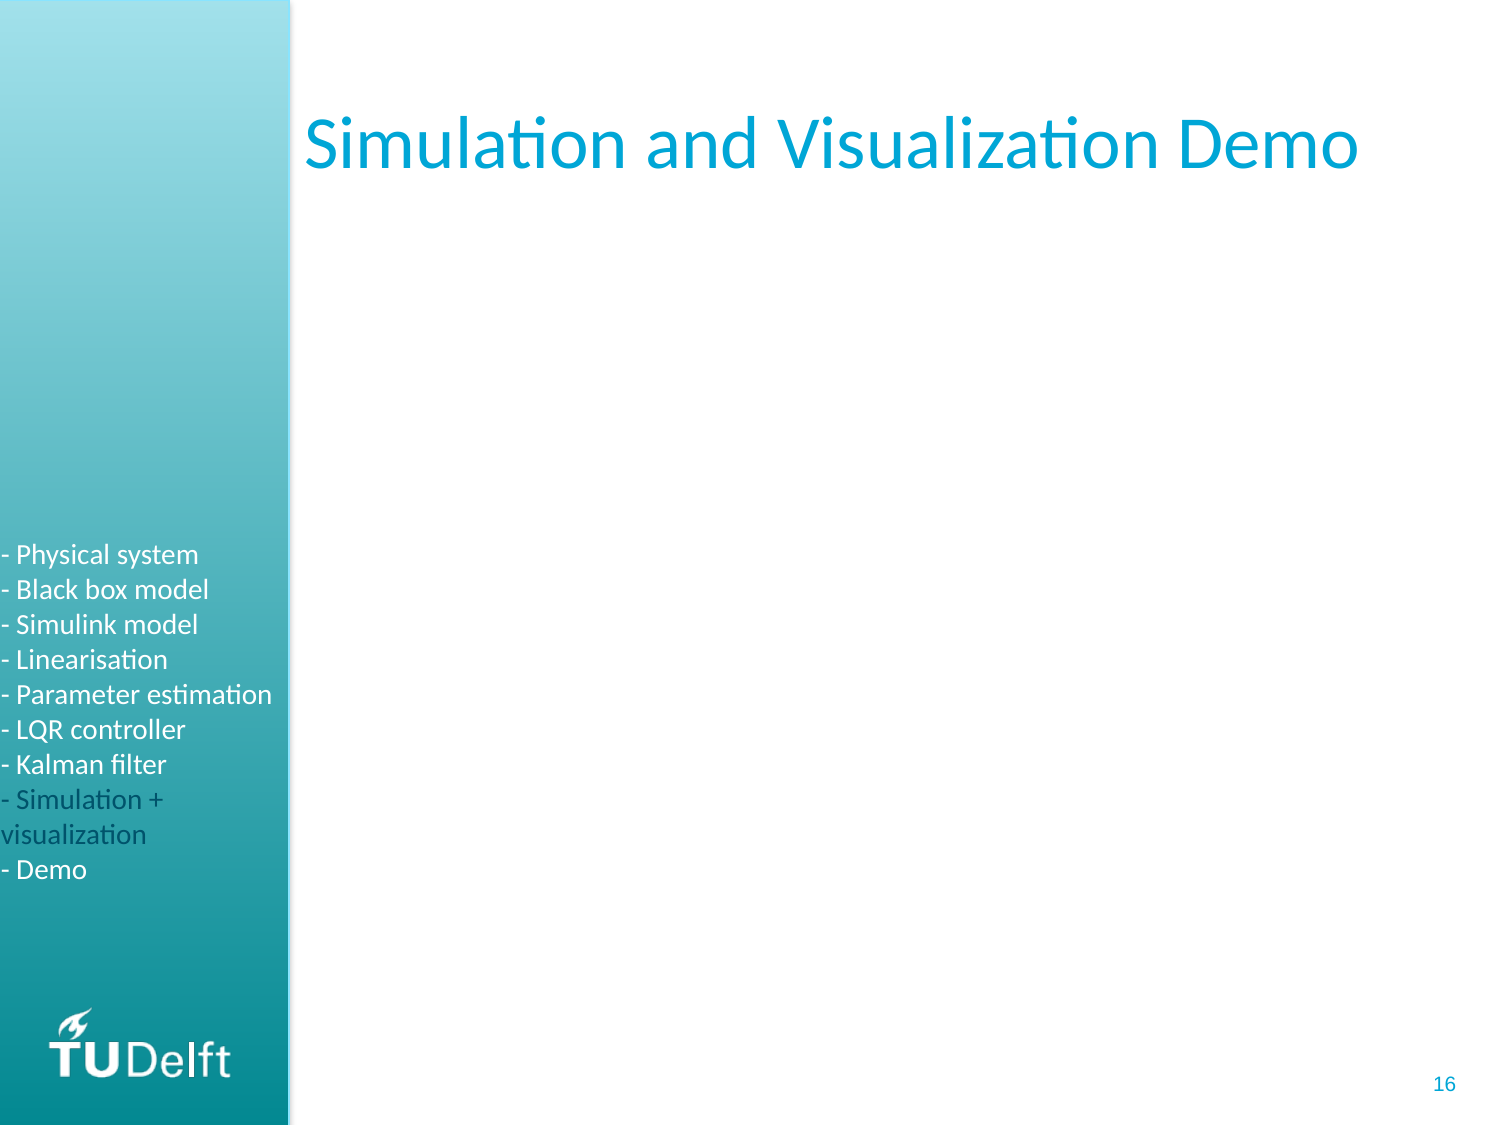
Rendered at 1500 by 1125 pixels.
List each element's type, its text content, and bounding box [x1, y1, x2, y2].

text_box - Physical system - Black box model - Simulink model - Linearisation - Parameter estimation - LQR controller - Kalman filter - Simulation + visualization - Demo [0, 527, 295, 893]
title Simulation and Visualization Demo [289, 45, 1455, 233]
